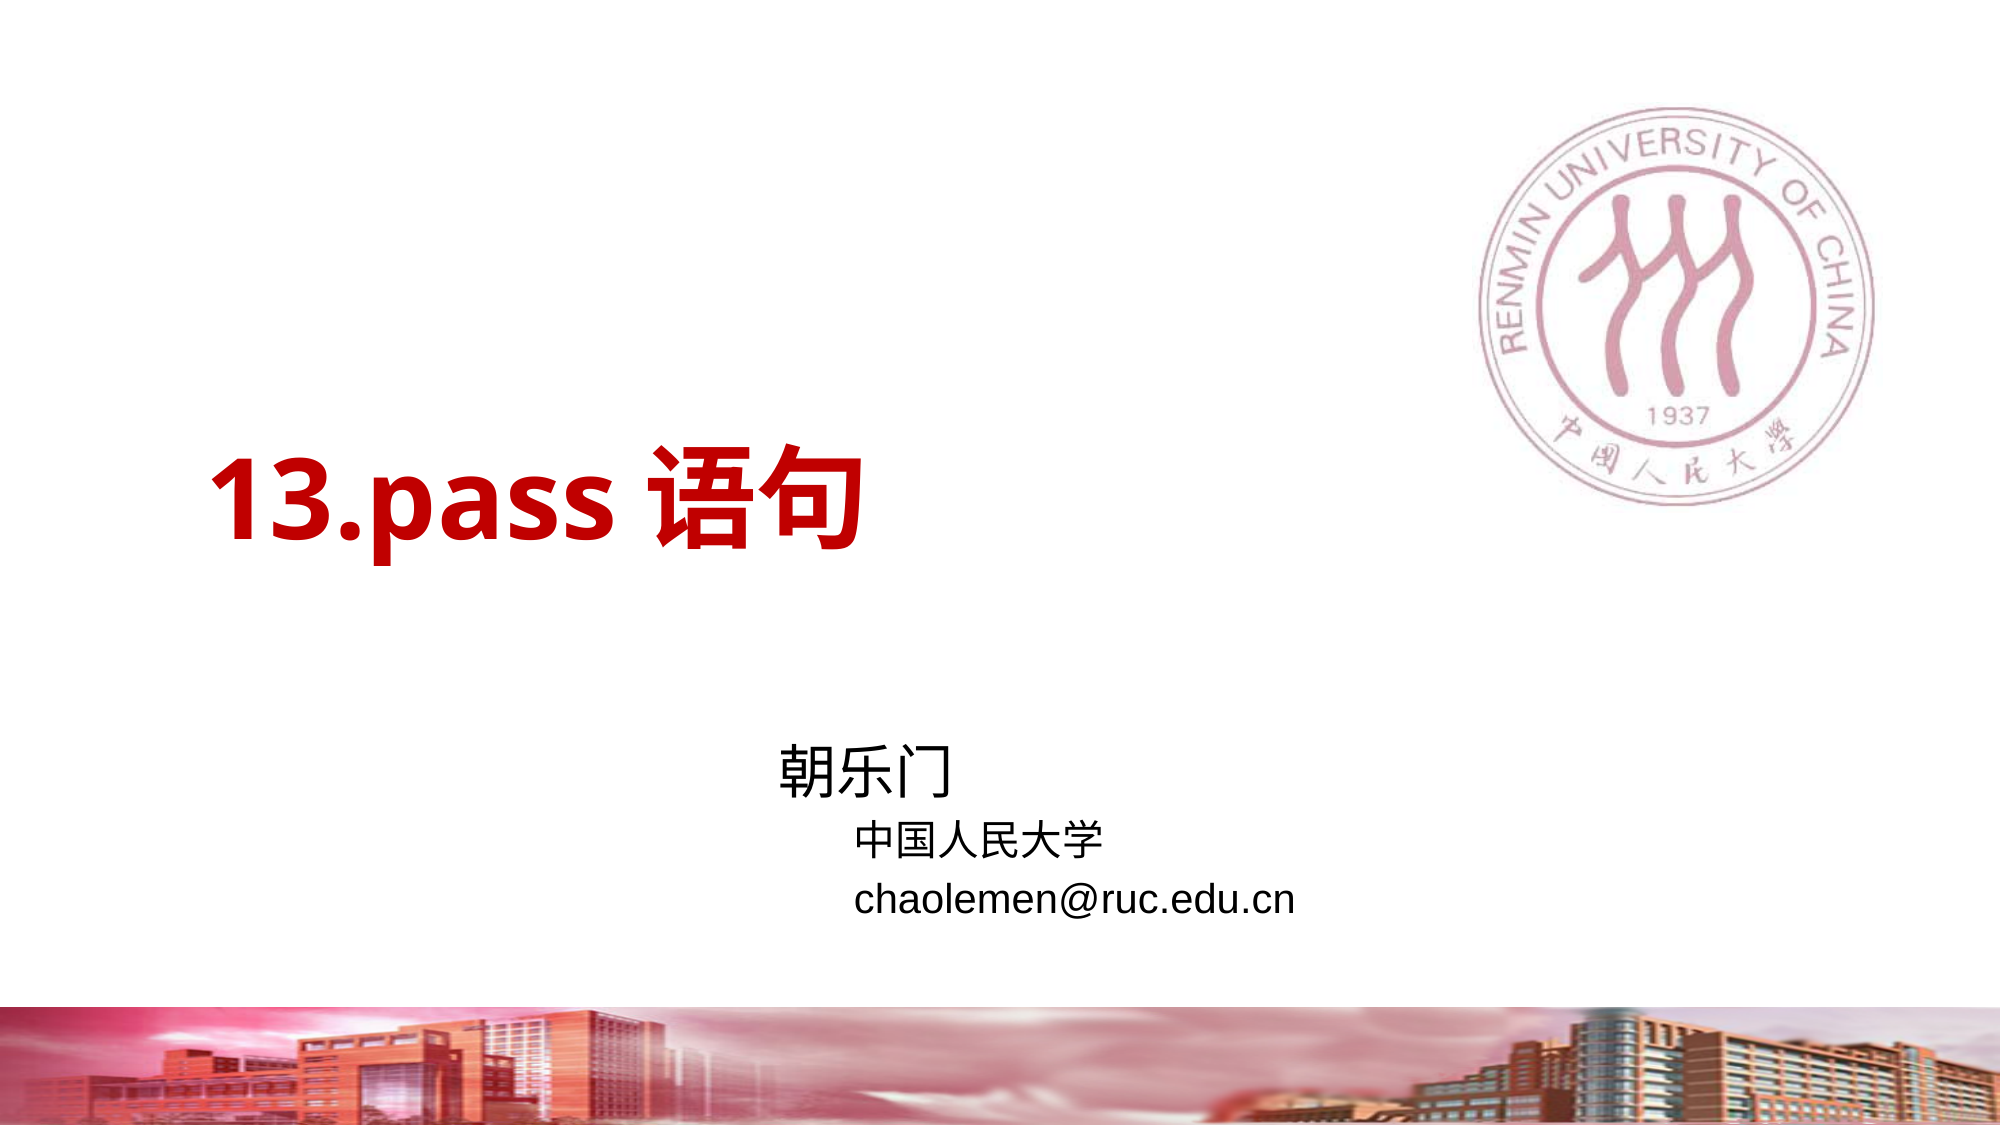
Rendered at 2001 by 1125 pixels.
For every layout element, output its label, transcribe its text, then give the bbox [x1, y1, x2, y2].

title 13.pass语句 [161, 225, 1769, 697]
picture [1472, 102, 1883, 513]
subtitle 朝乐门 中国人民大学 chaolemen@ruc.edu.cn [763, 727, 1591, 1016]
picture [0, 1007, 2000, 1125]
